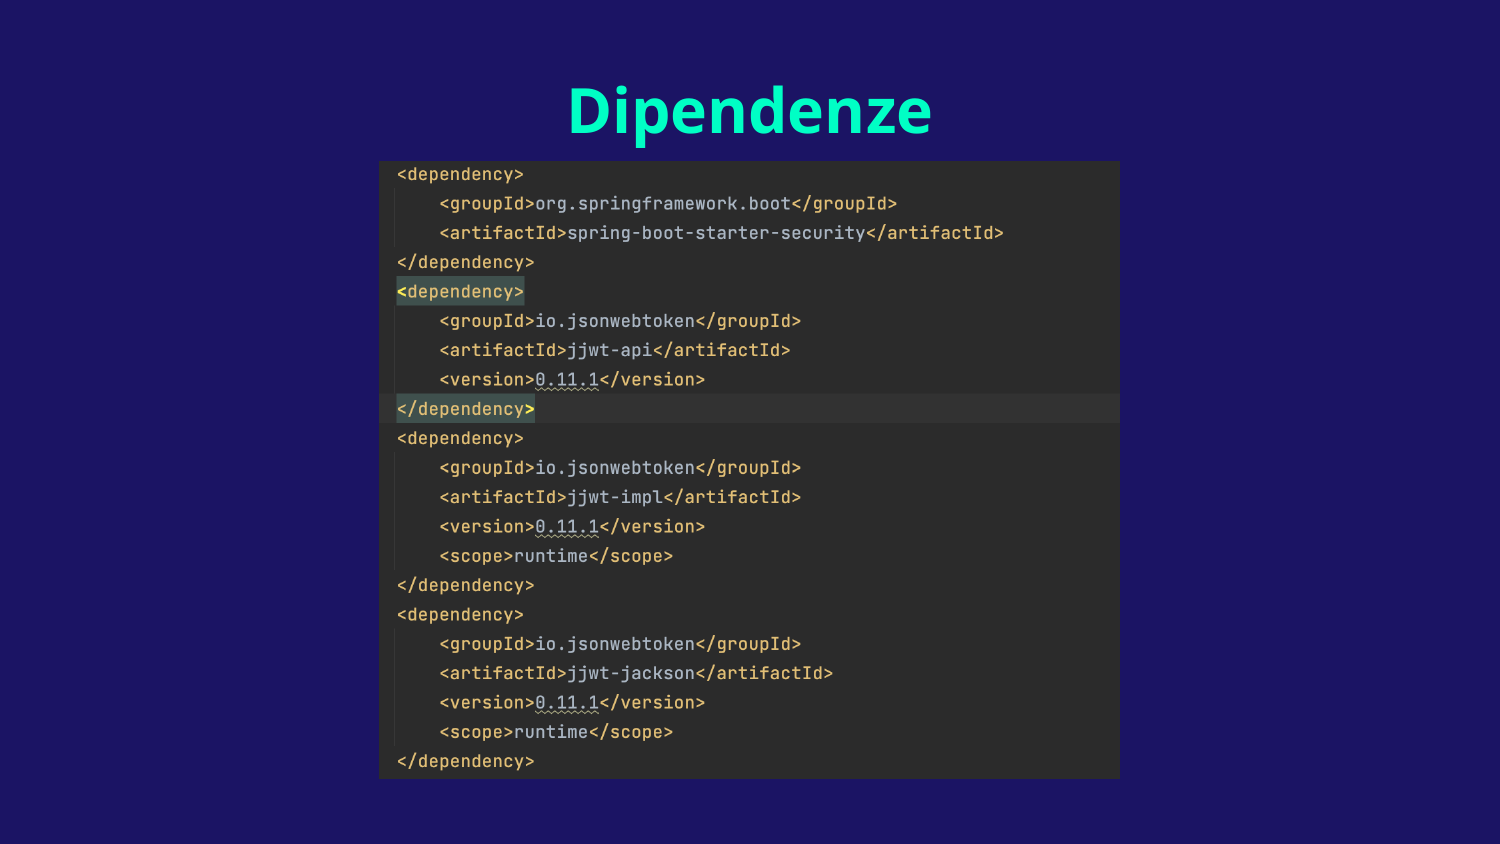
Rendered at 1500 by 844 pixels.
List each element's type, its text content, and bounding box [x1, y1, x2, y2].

picture [379, 161, 1121, 779]
title Dipendenze [209, 56, 1291, 232]
